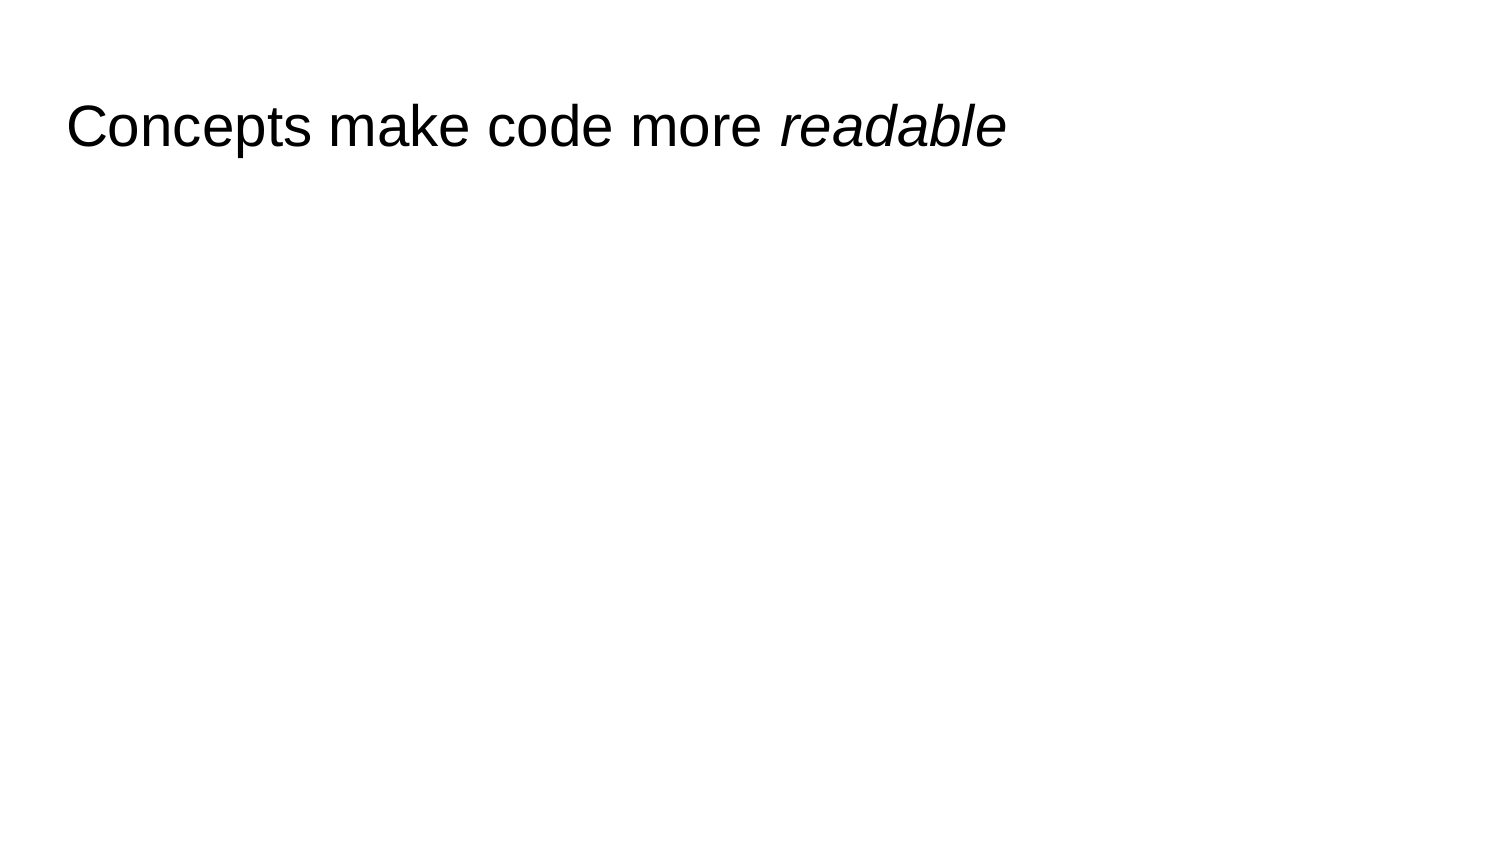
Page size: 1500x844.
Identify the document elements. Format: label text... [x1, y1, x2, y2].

title Concepts make code more readable [51, 72, 1449, 167]
